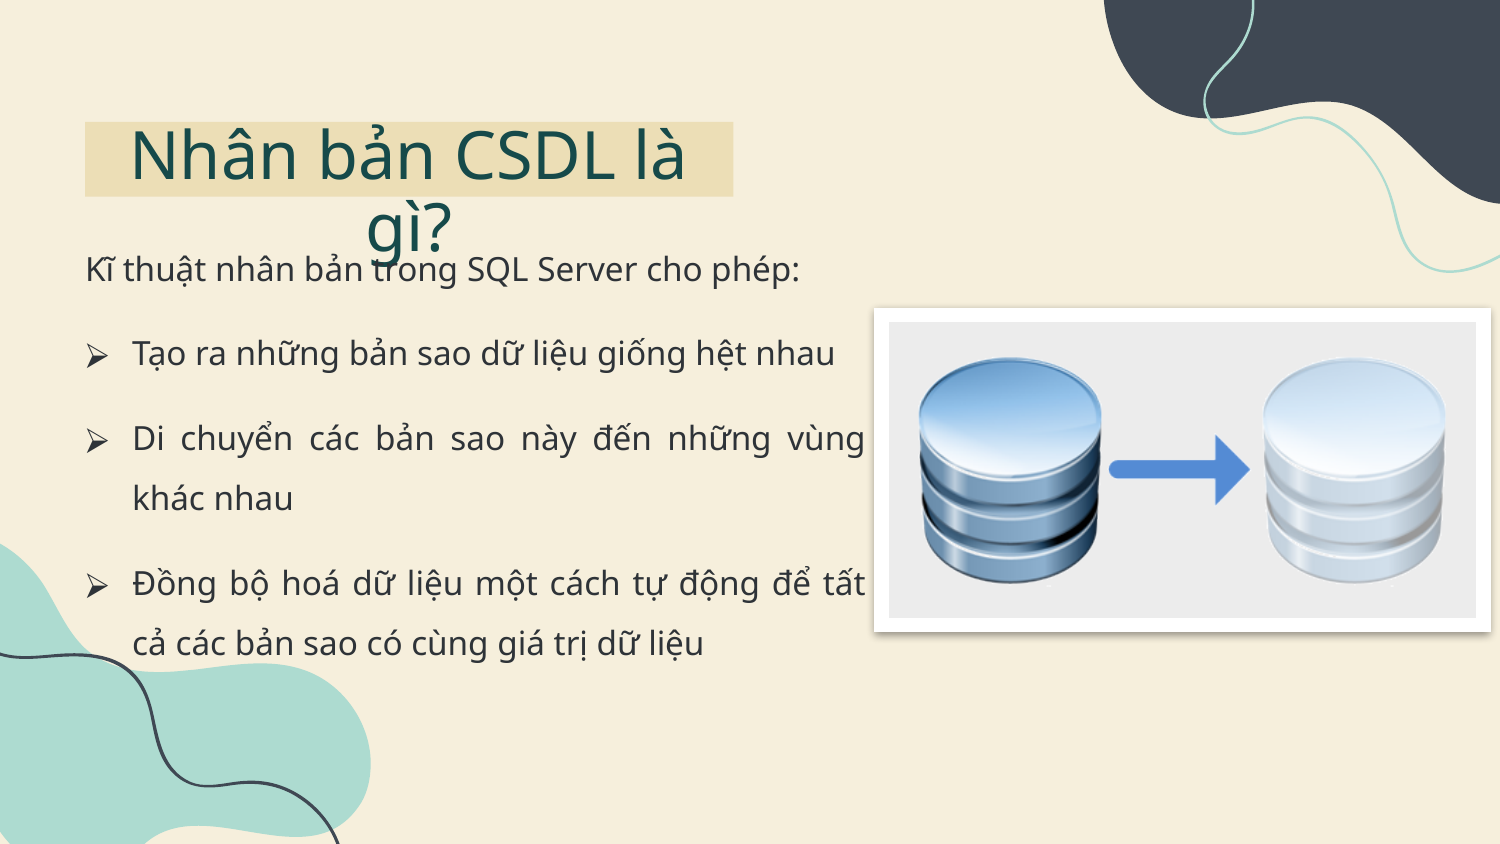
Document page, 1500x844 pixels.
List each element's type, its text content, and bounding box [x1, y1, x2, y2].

subtitle Kĩ thuật nhân bản trong SQL Server cho phép: Tạo ra những bản sao dữ liệu giống hệt nhau Di chuyển các bản sao này đến những vùng khác nhau Đồng bộ hoá dữ liệu một cách tự động để tất cả các bản sao có cùng giá trị dữ liệu [85, 227, 867, 675]
title Nhân bản CSDL là gì? [85, 121, 734, 197]
picture [888, 321, 1477, 618]
